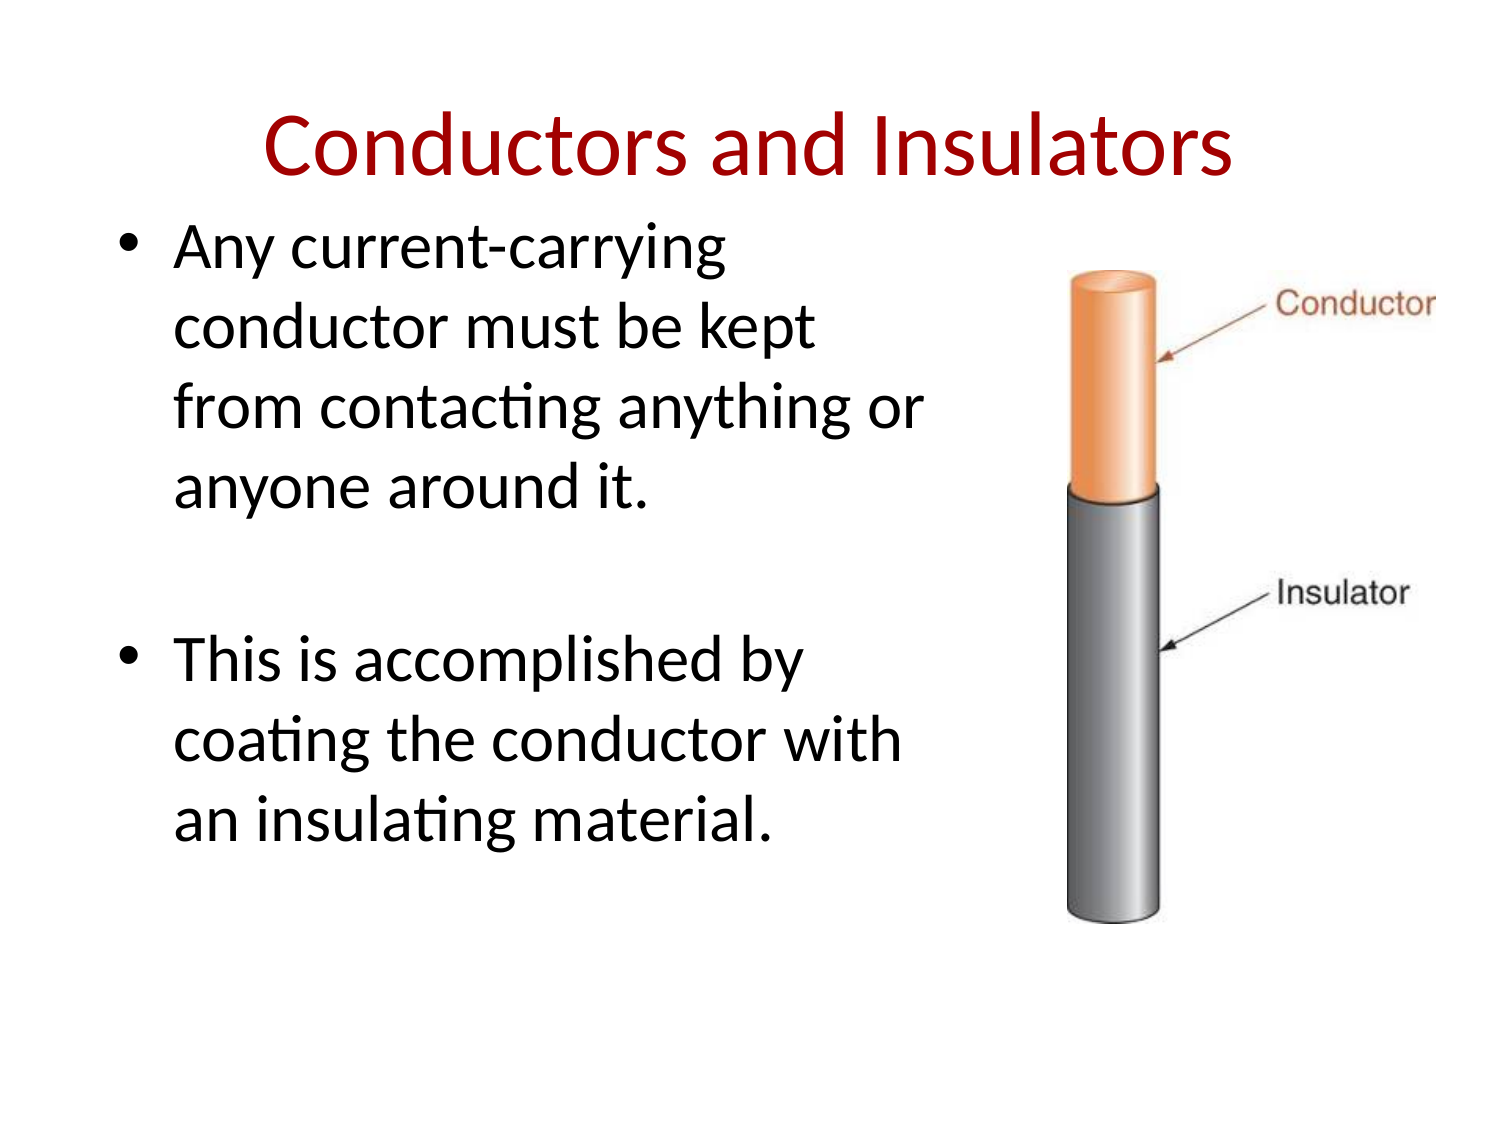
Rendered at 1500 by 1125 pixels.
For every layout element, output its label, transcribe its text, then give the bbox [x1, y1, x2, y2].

picture [1066, 270, 1436, 924]
title Conductors and Insulators [75, 45, 1425, 233]
list Any current-carrying conductor must be kept from contacting anything or anyone around it. This is accomplished by coating the conductor with an insulating material. [102, 193, 964, 1035]
